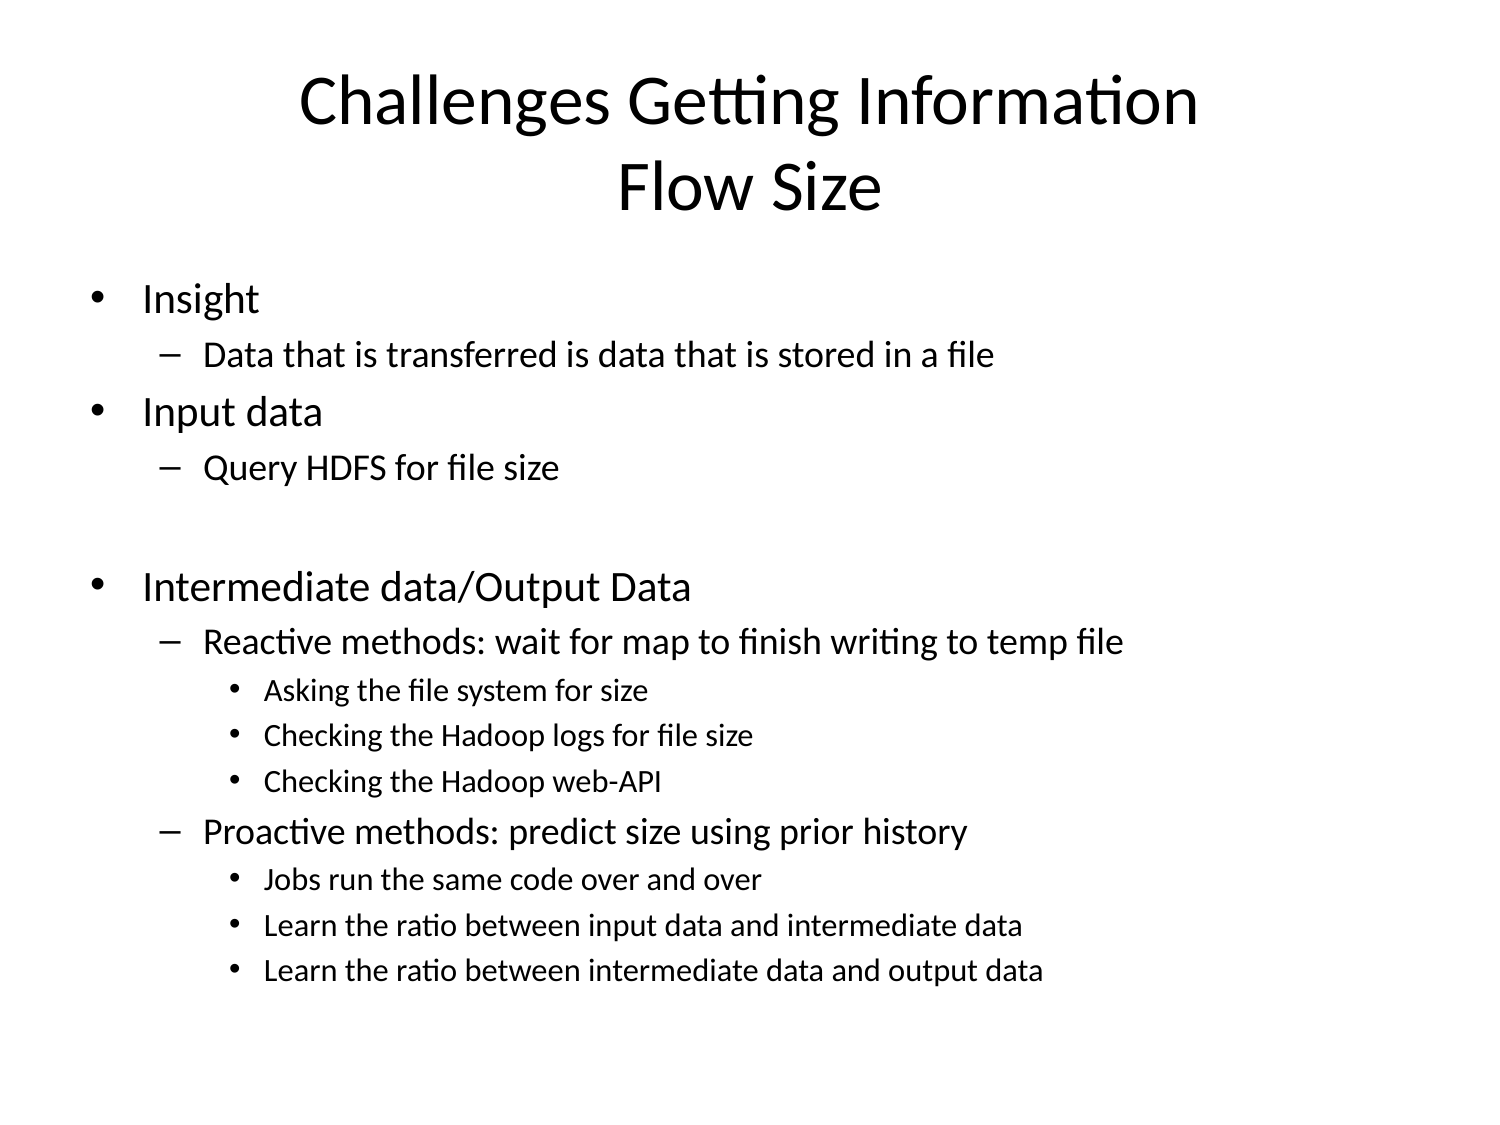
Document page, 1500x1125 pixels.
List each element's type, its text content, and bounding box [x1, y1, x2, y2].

list Insight Data that is transferred is data that is stored in a file Input data Query HDFS for file size Intermediate data/Output Data Reactive methods: wait for map to finish writing to temp file Asking the file system for size Checking the Hadoop logs for file size Checking the Hadoop web-API Proactive methods: predict size using prior history Jobs run the same code over and over Learn the ratio between input data and intermediate data Learn the ratio between intermediate data and output data [75, 262, 1425, 1005]
title Challenges Getting Information Flow Size [75, 45, 1425, 233]
